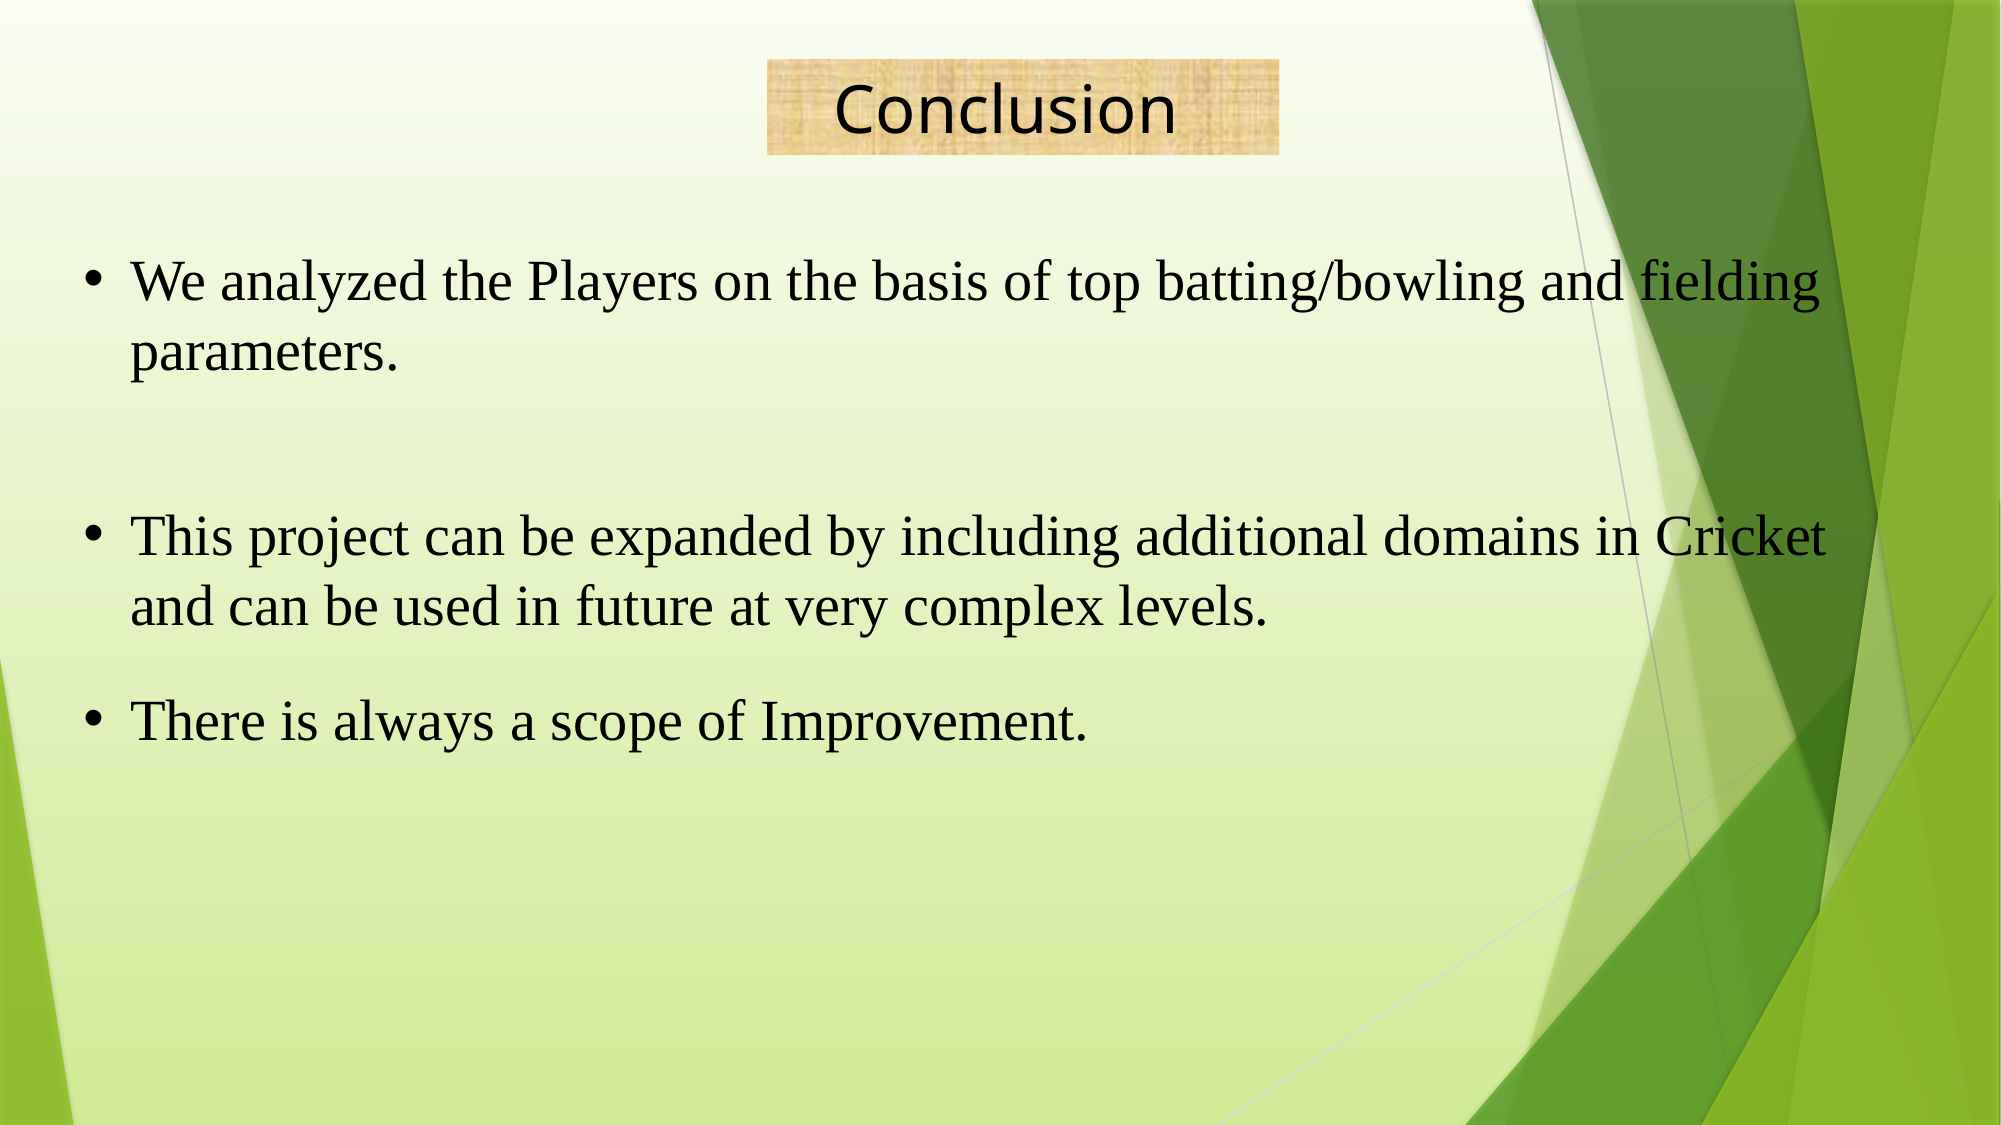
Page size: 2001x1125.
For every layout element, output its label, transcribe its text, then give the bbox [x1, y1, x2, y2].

text_box We analyzed the Players on the basis of top batting/bowling and fielding parameters. This project can be expanded by including additional domains in Cricket and can be used in future at very complex levels. There is always a scope of Improvement. [68, 235, 1843, 805]
text_box Conclusion [767, 59, 1280, 155]
